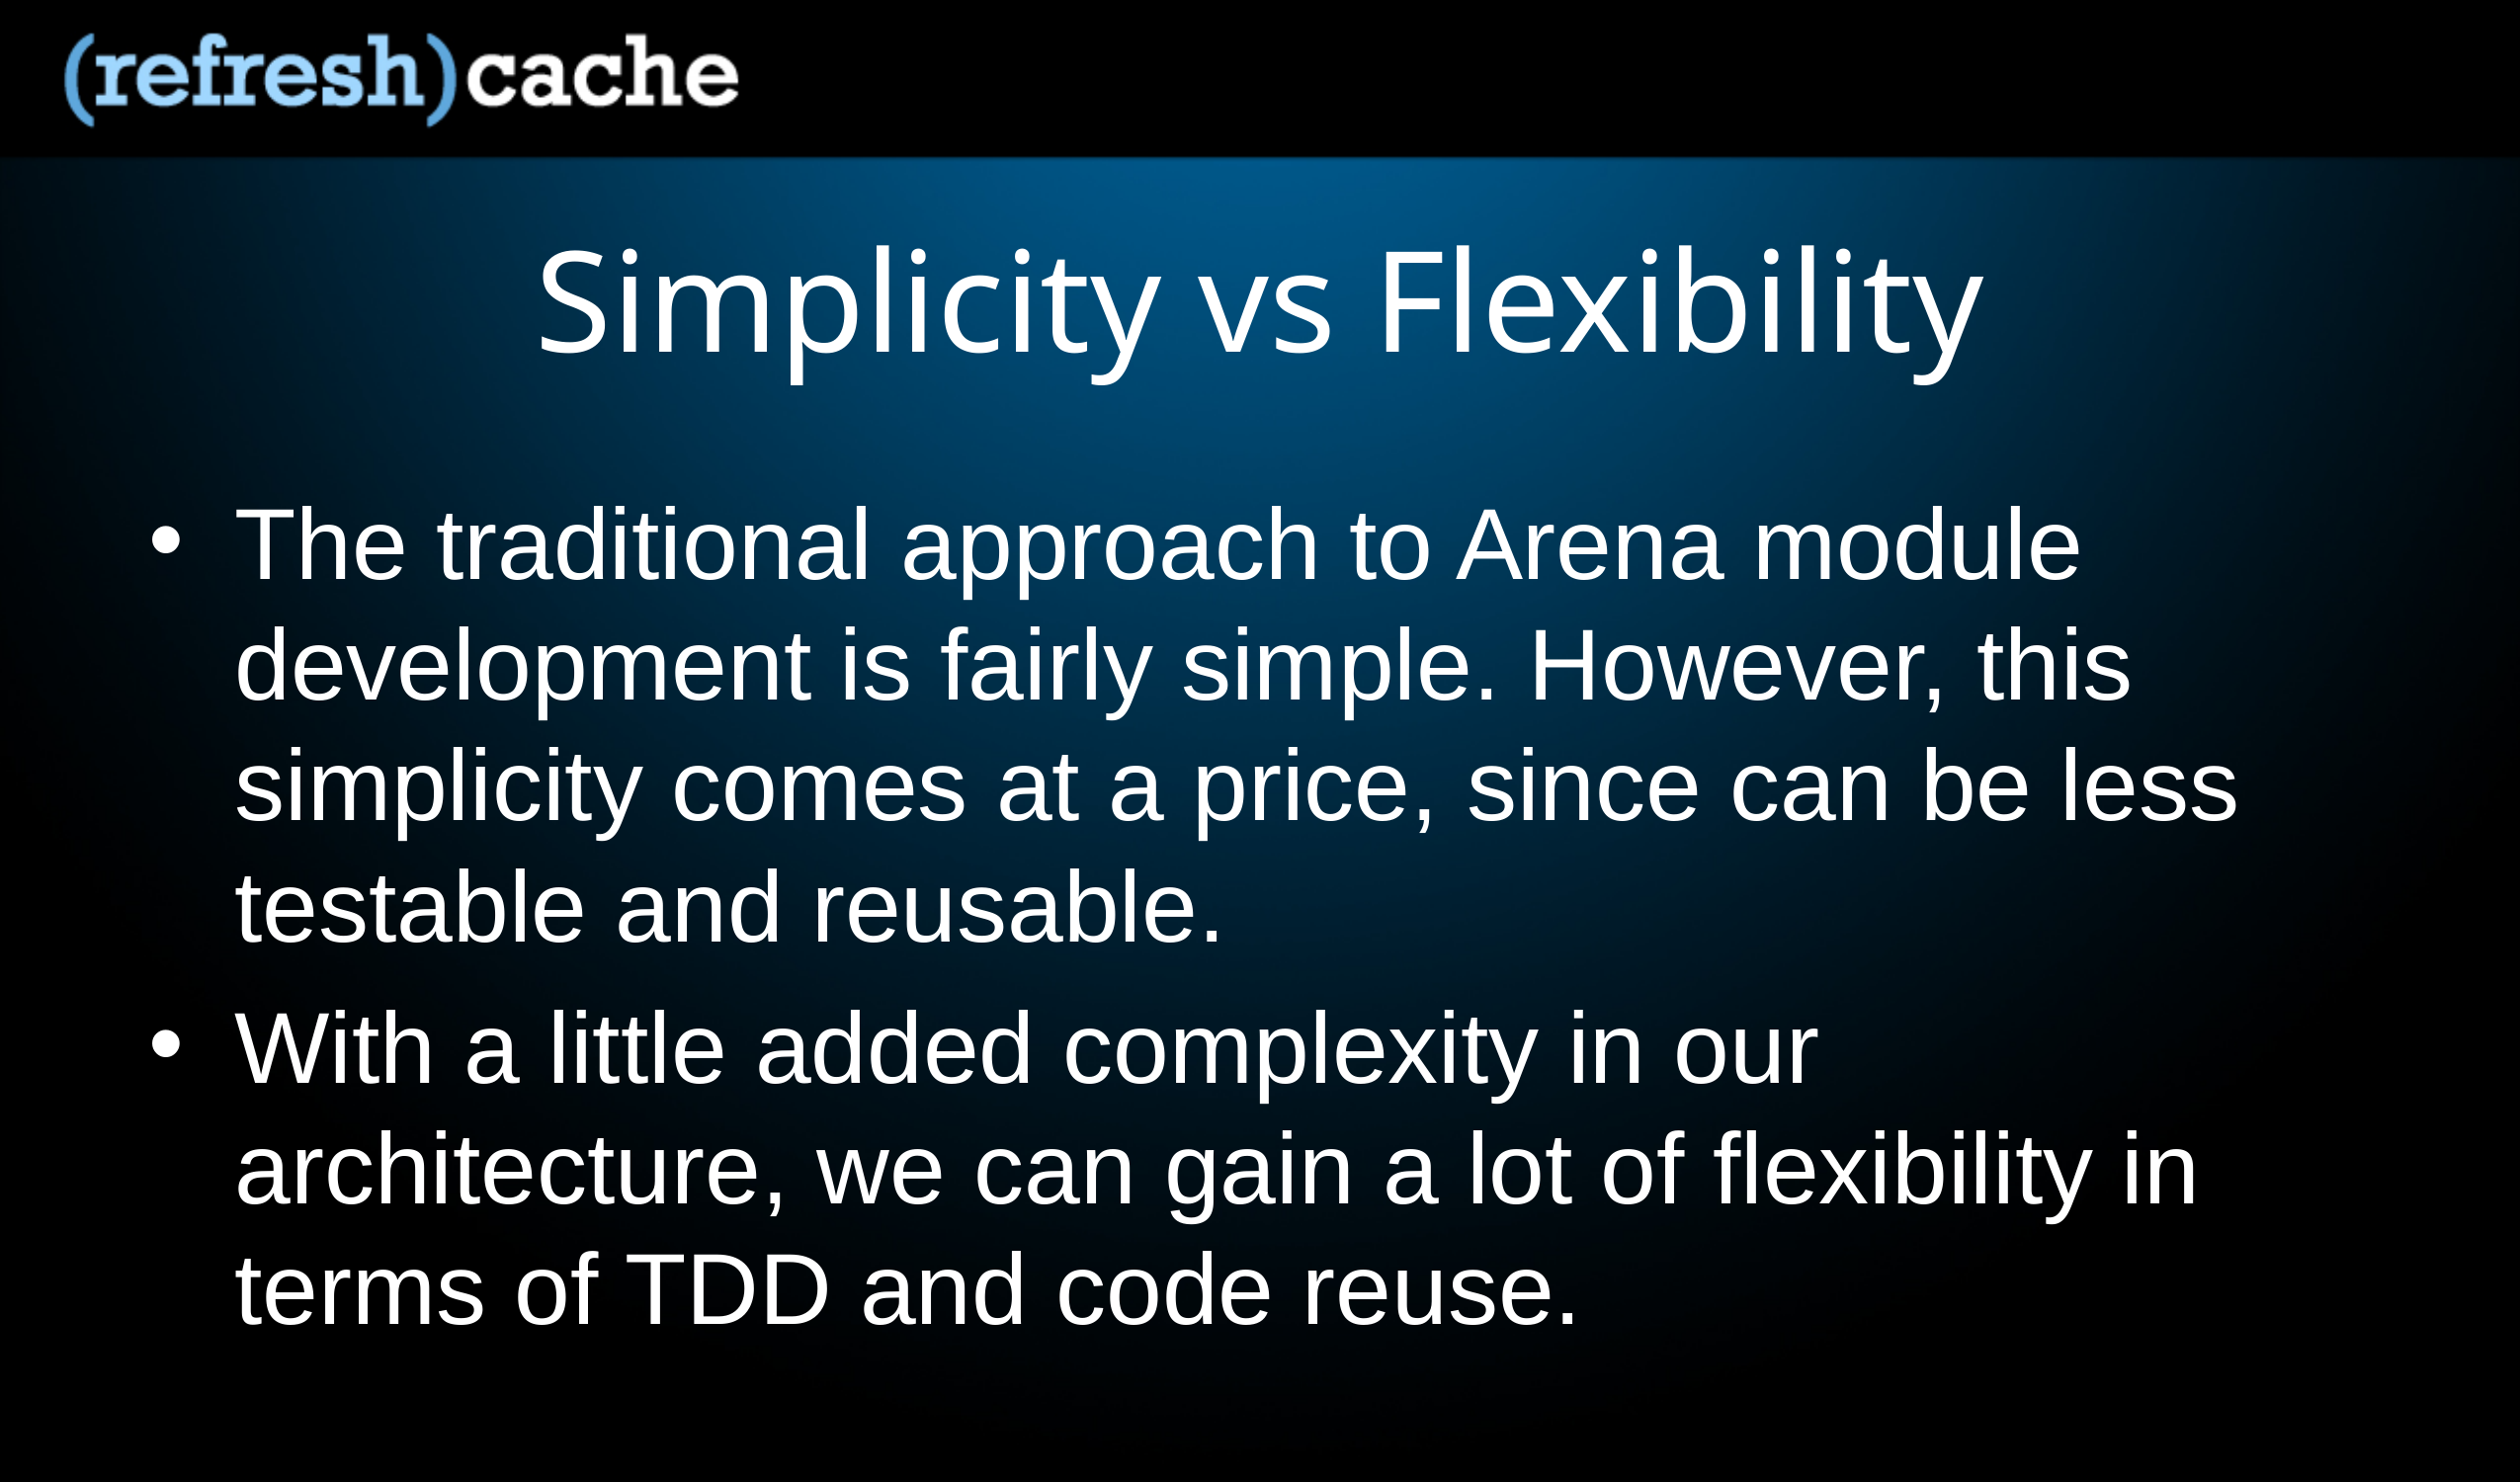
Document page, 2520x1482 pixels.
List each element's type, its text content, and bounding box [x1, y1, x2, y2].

picture [0, 0, 2520, 1482]
title Simplicity vs Flexibility [126, 172, 2394, 420]
list The traditional approach to Arena module development is fairly simple. However, this simplicity comes at a price, since can be less testable and reusable. With a little added complexity in our architecture, we can gain a lot of flexibility in terms of TDD and code reuse. [126, 466, 2394, 1358]
